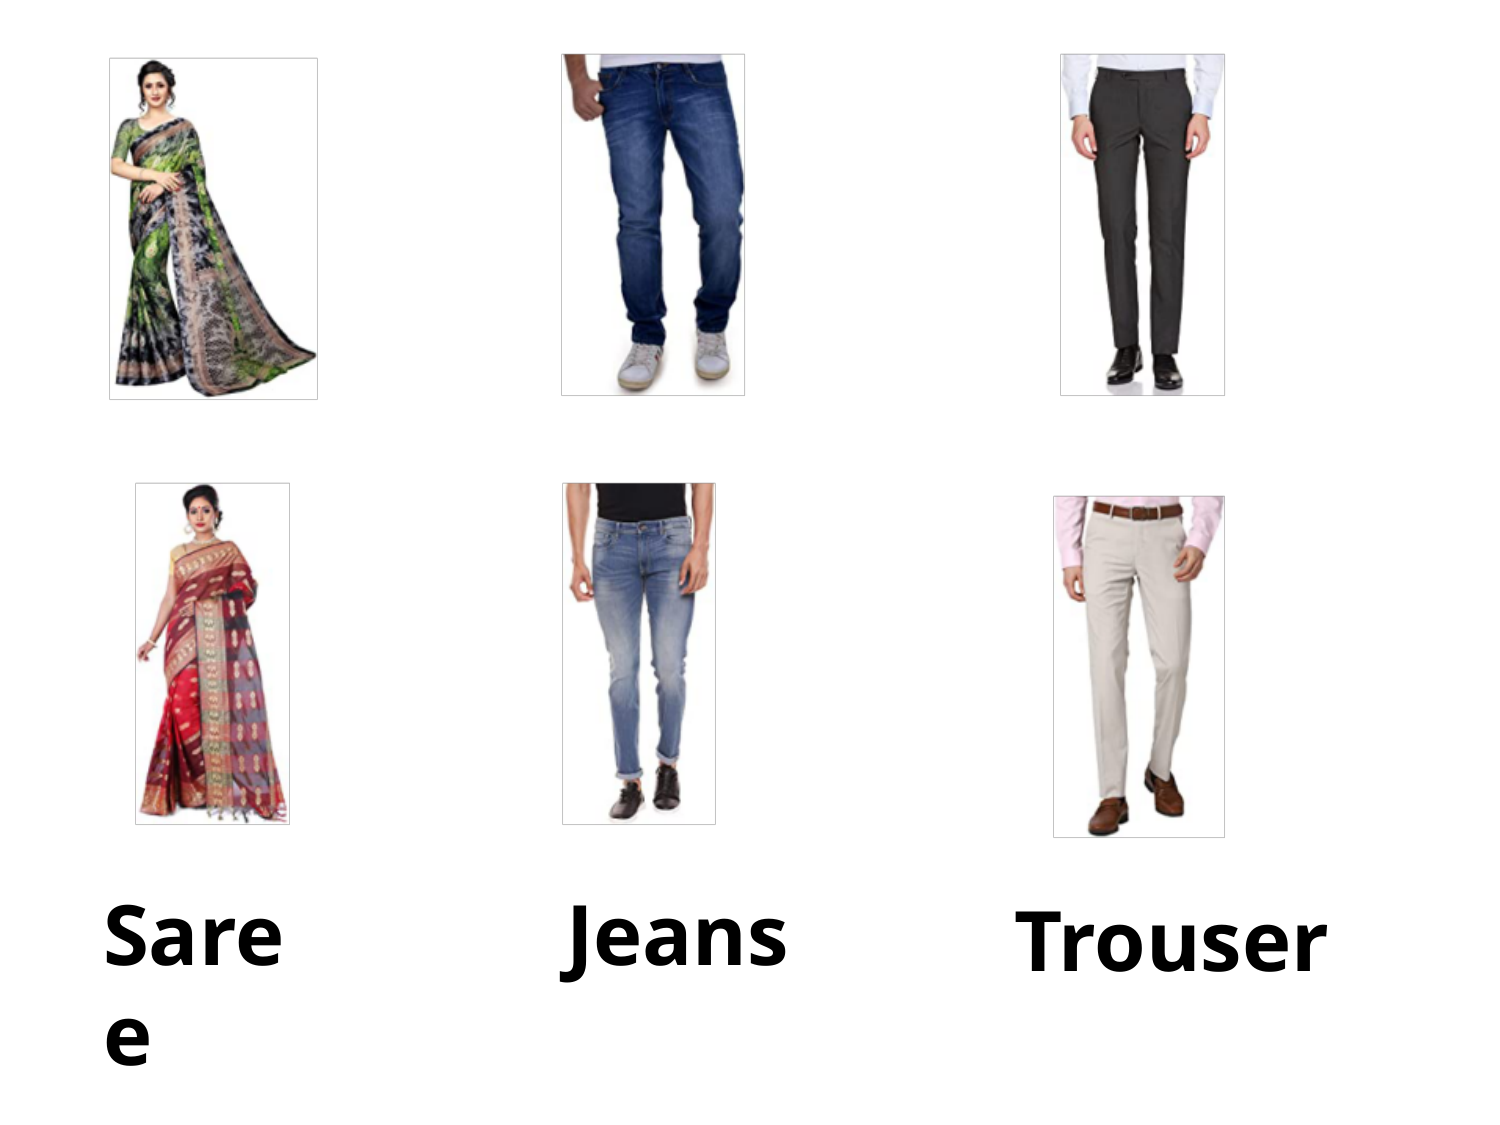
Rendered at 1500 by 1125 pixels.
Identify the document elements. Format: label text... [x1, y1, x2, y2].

picture [1043, 487, 1236, 849]
text_box Trouser [999, 881, 1363, 996]
picture [1049, 45, 1236, 407]
picture [99, 49, 327, 411]
picture [552, 474, 725, 836]
picture [551, 45, 756, 407]
picture [125, 474, 301, 836]
text_box Jeans [551, 875, 819, 990]
text_box Saree [88, 874, 339, 1090]
